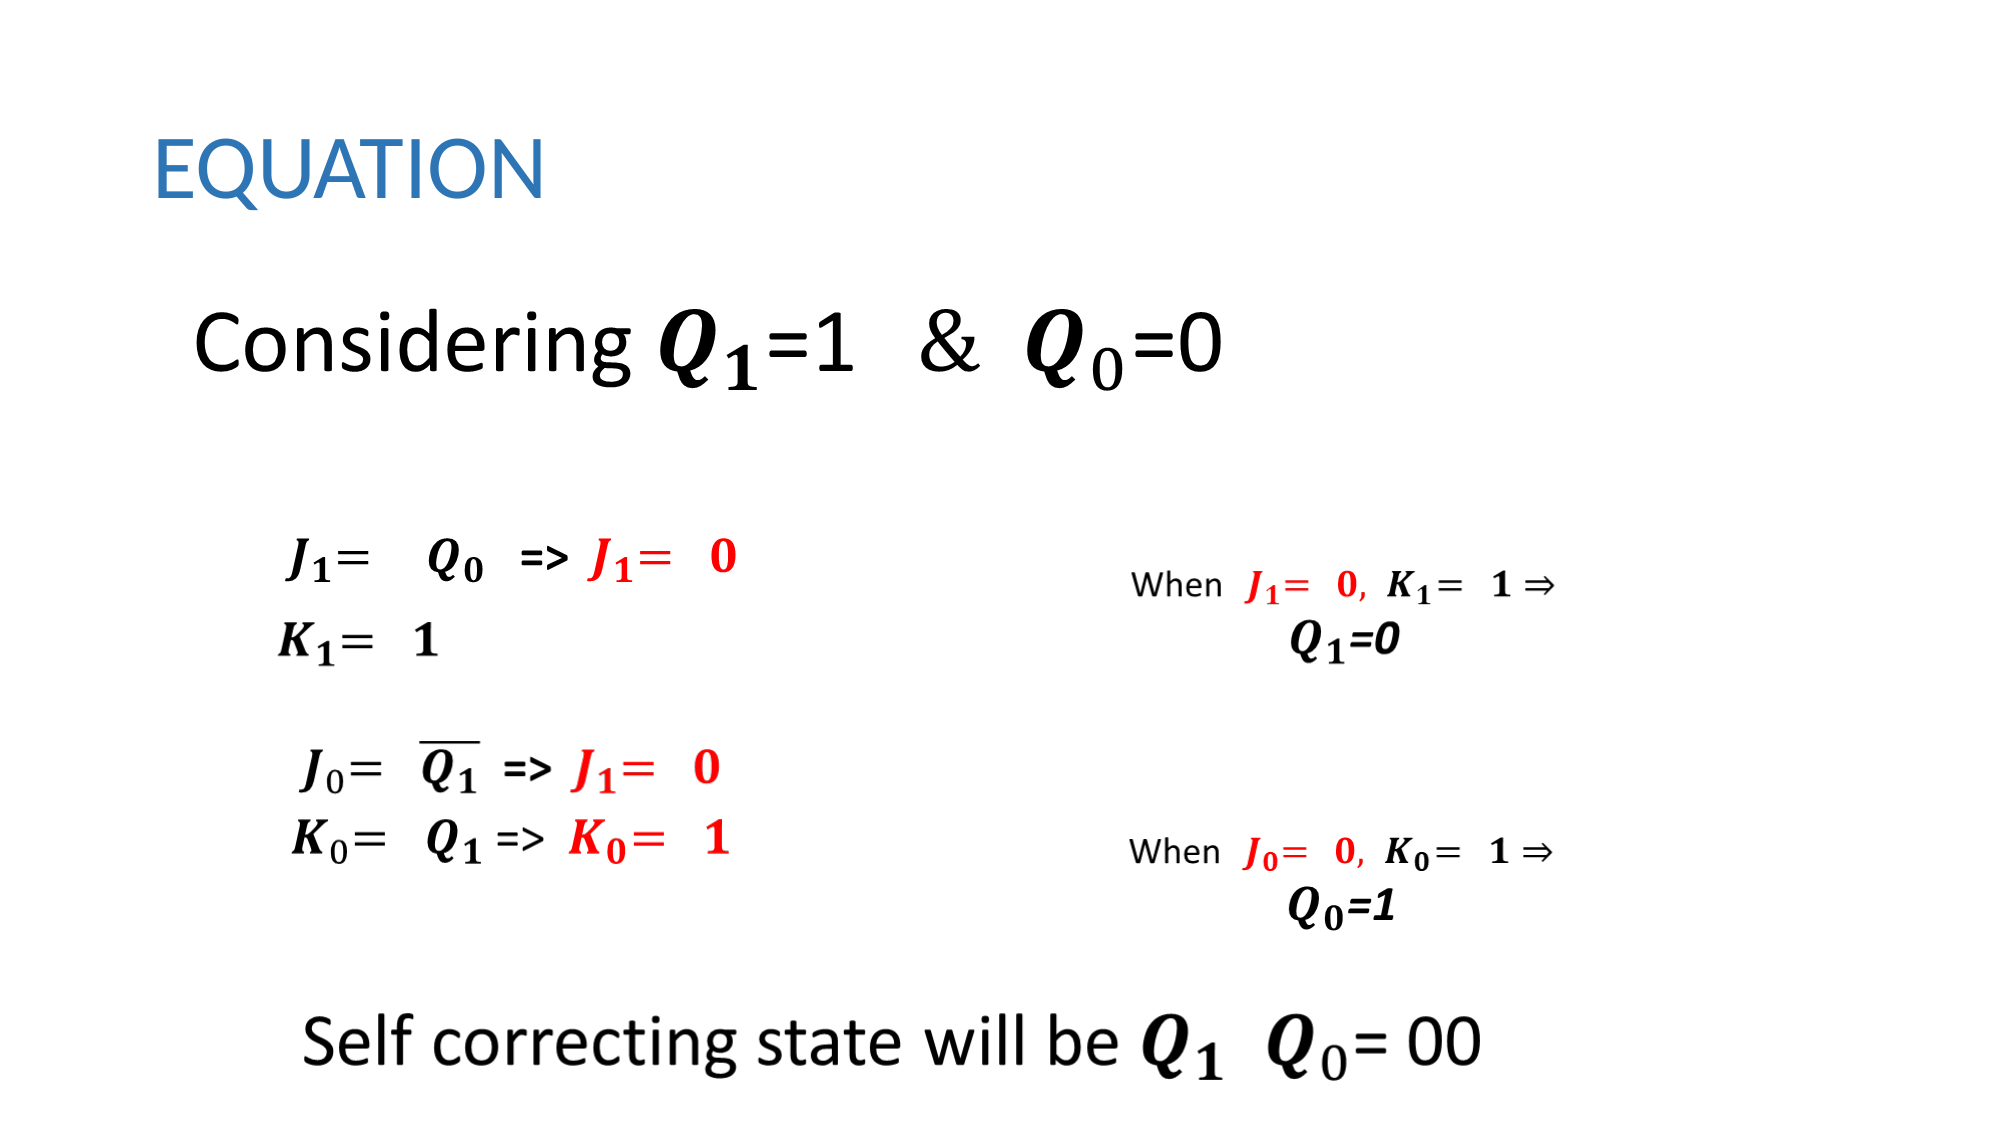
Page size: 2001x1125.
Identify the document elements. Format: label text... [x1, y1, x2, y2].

text_box [880, 820, 1803, 1078]
text_box [103, 601, 592, 799]
text_box [287, 987, 1543, 1094]
title EQUATION [137, 59, 1863, 278]
text_box [160, 517, 846, 654]
text_box [882, 554, 1805, 812]
text_box [177, 277, 1471, 404]
text_box [255, 728, 865, 926]
